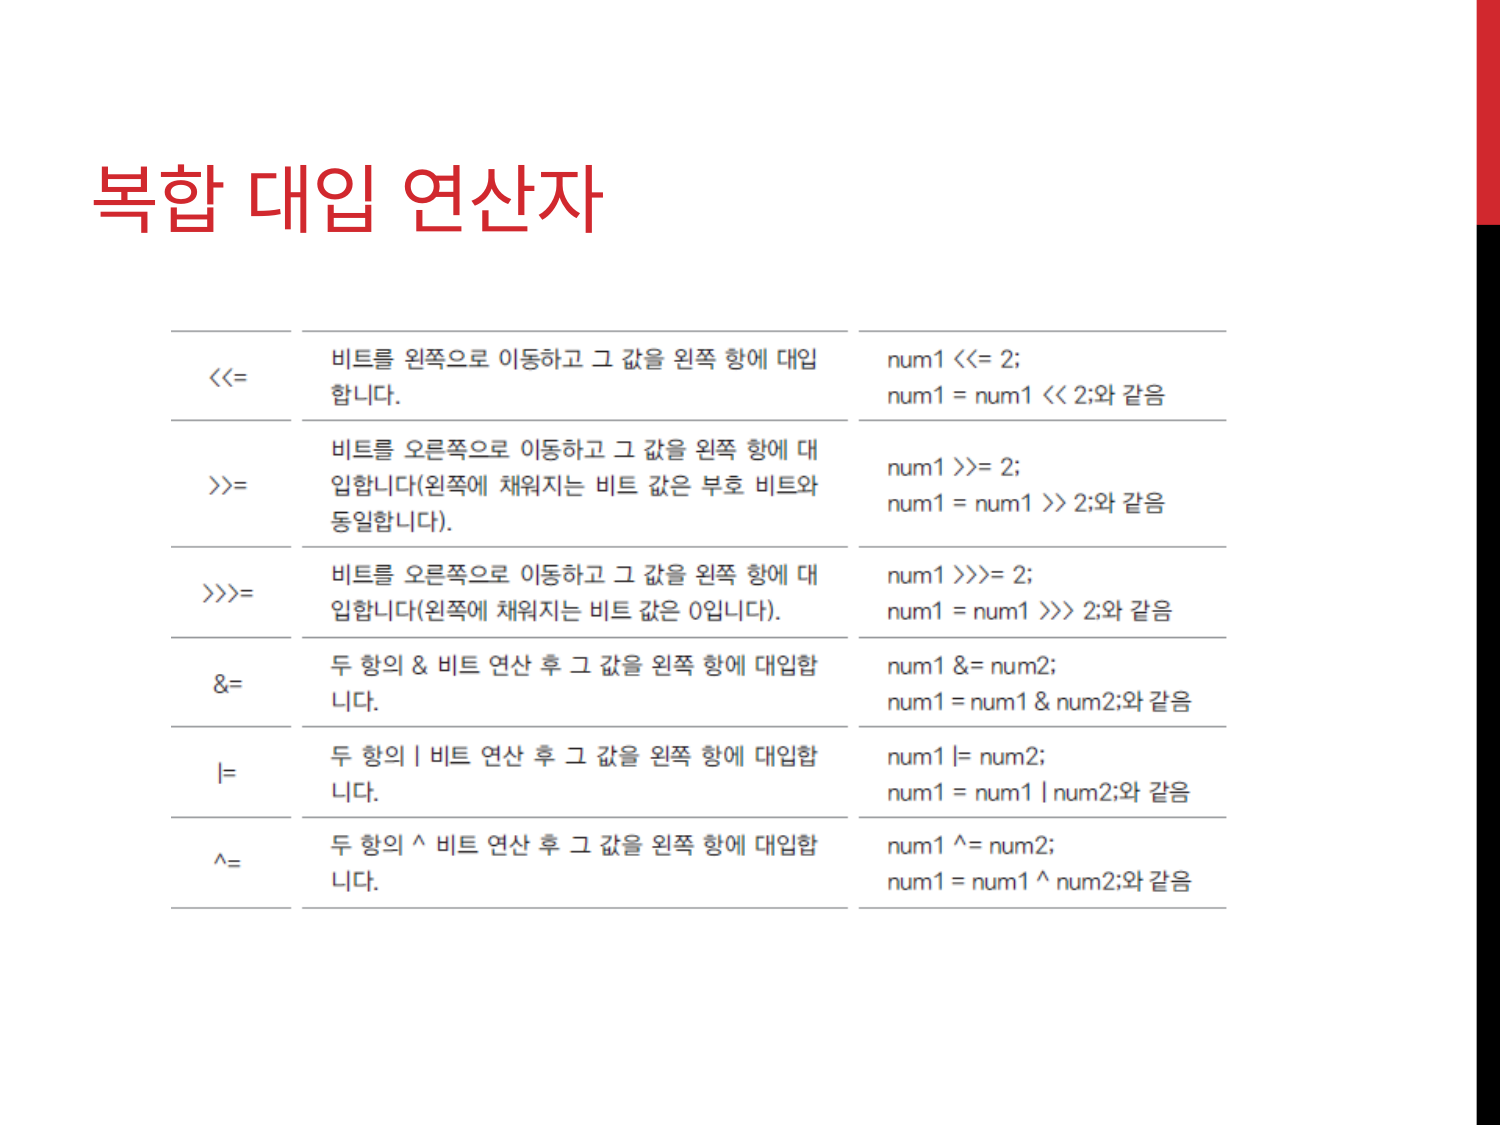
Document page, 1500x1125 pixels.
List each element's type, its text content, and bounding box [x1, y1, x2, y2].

picture [170, 325, 1247, 921]
title 복합 대입 연산자 [75, 25, 1025, 250]
